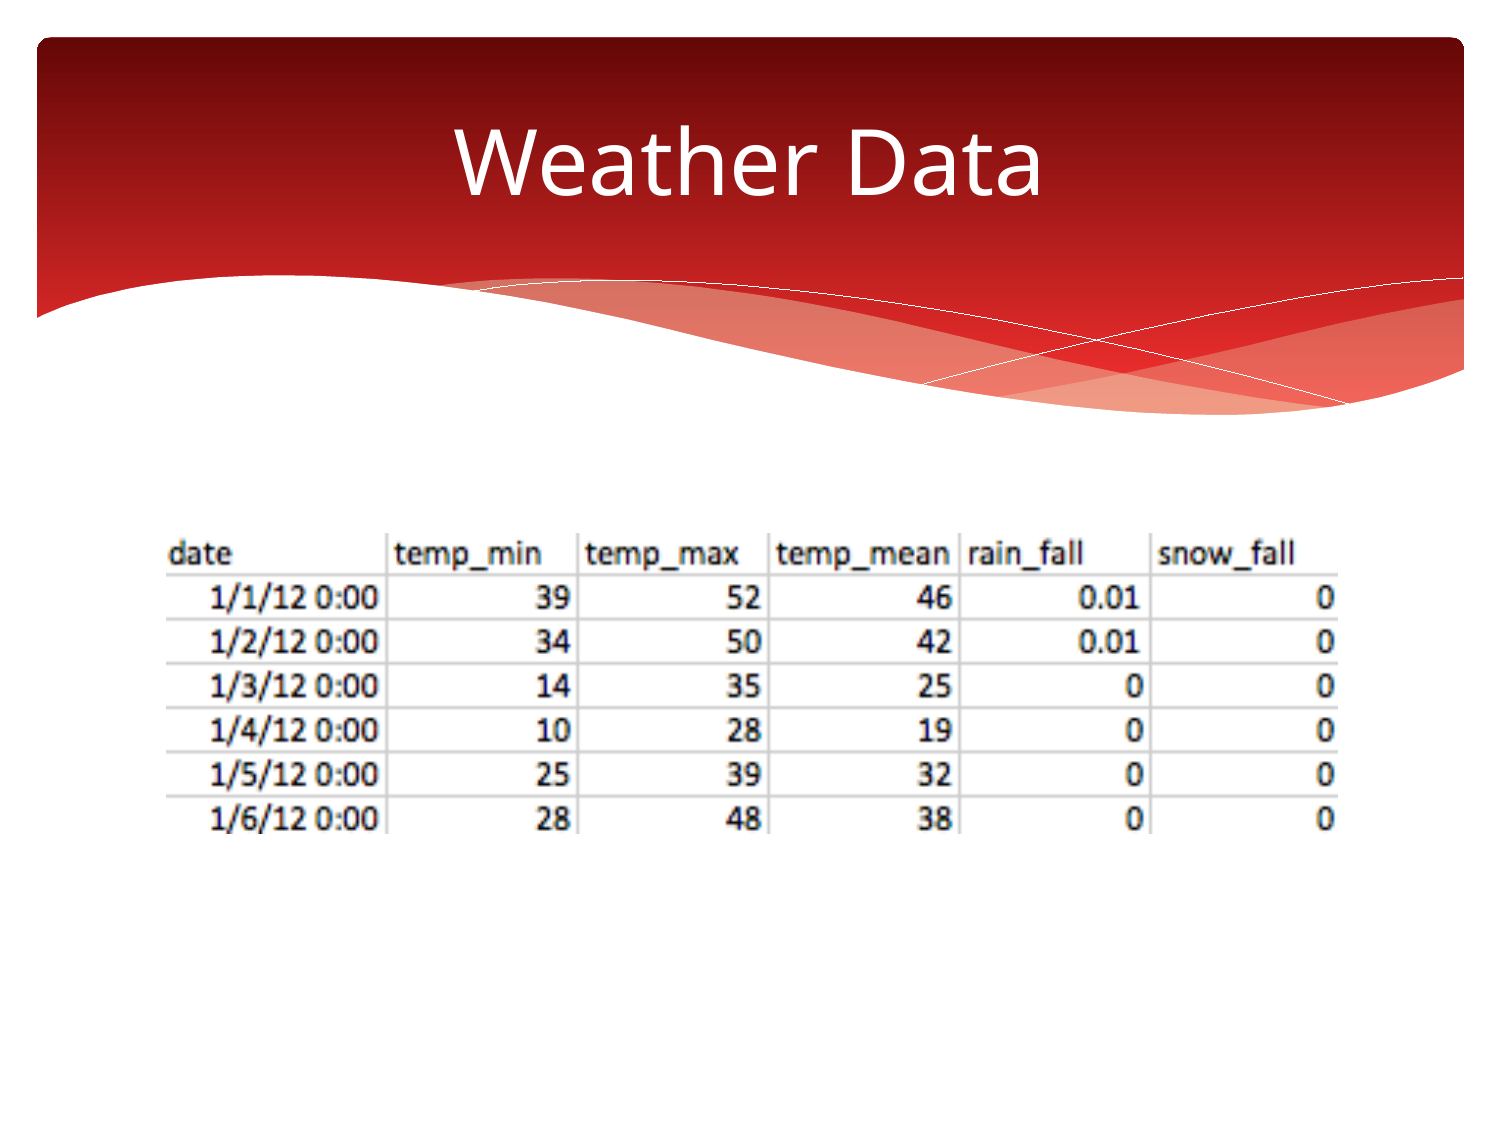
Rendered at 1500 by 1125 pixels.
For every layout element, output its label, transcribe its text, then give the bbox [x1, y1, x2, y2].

picture [166, 533, 1338, 834]
title Weather Data [75, 55, 1425, 261]
